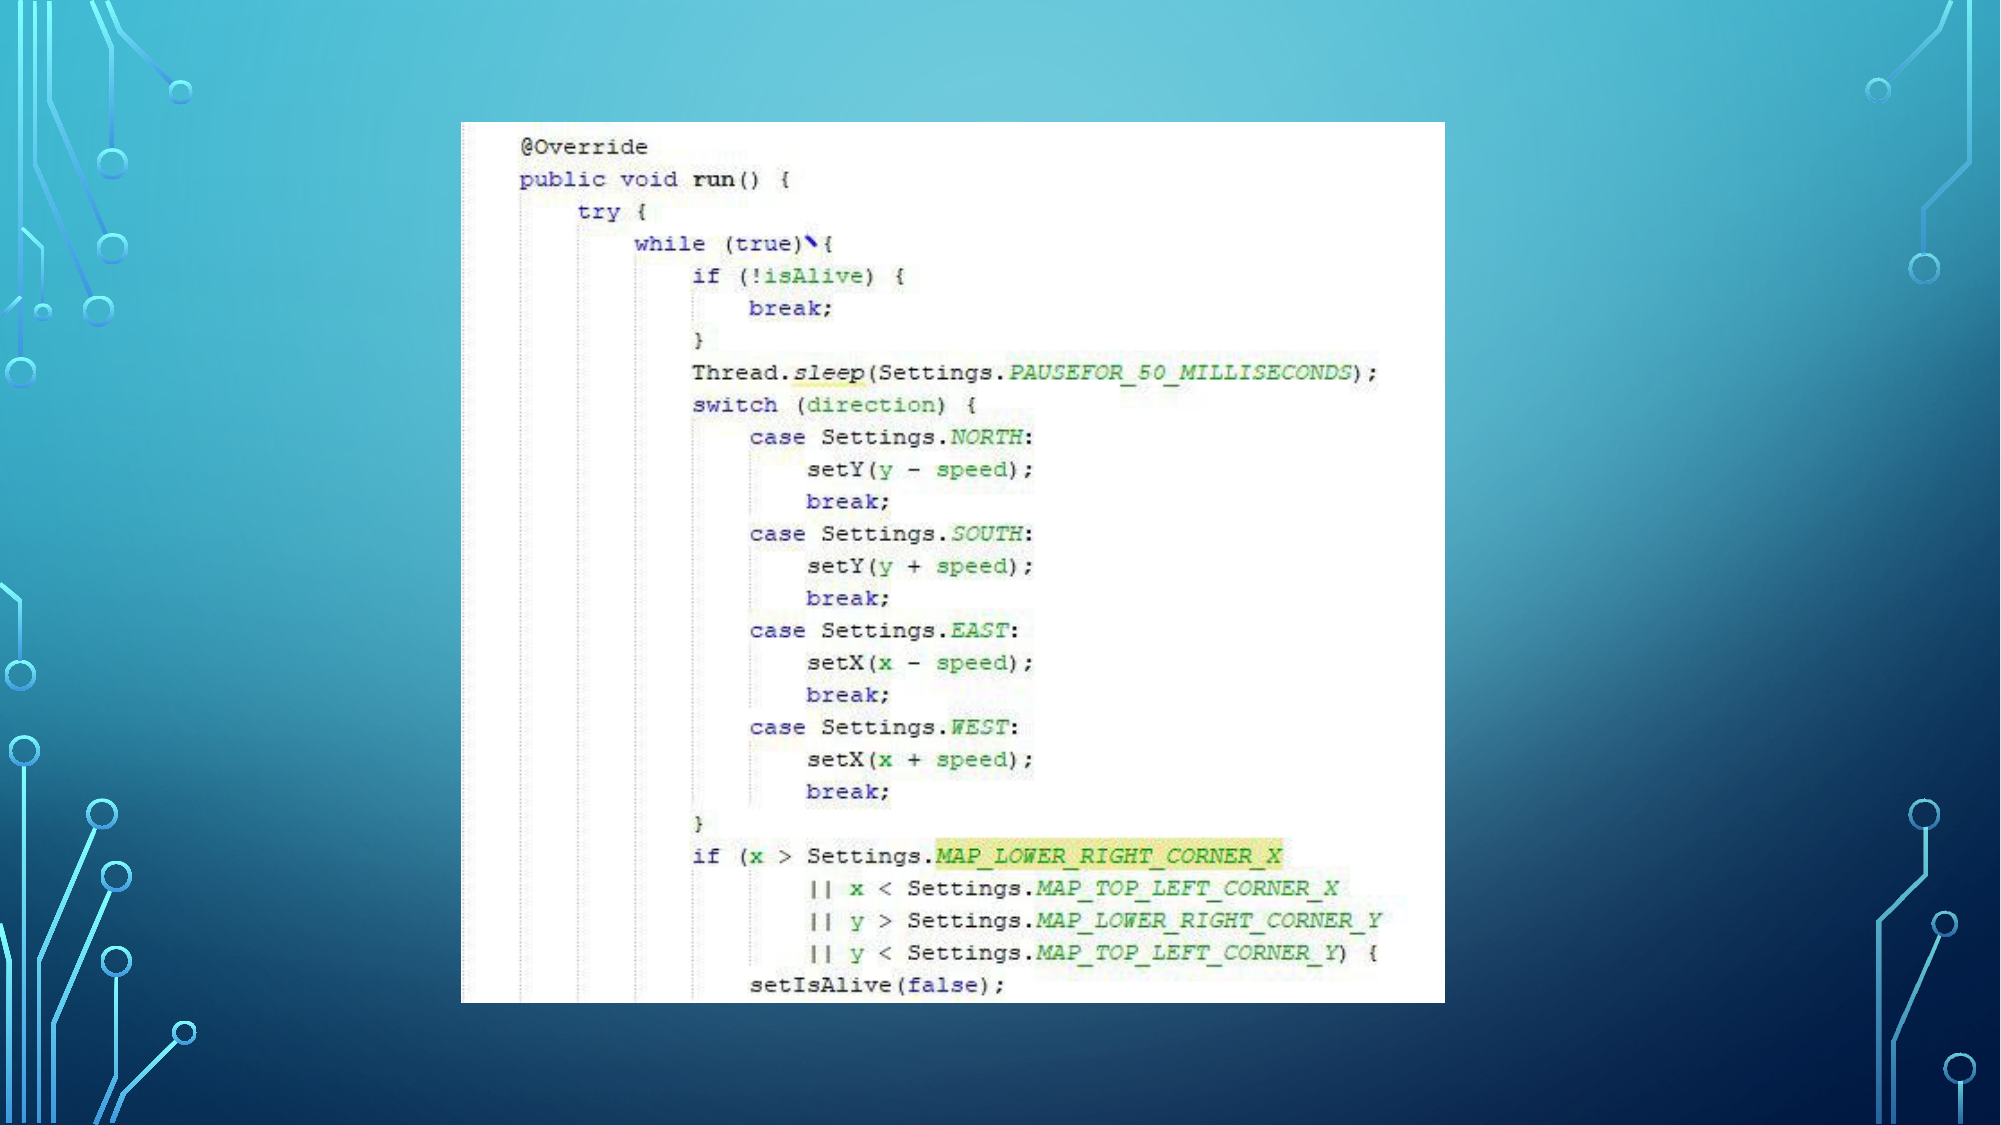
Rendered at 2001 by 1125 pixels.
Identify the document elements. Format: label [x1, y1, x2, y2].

list [461, 121, 1445, 1004]
